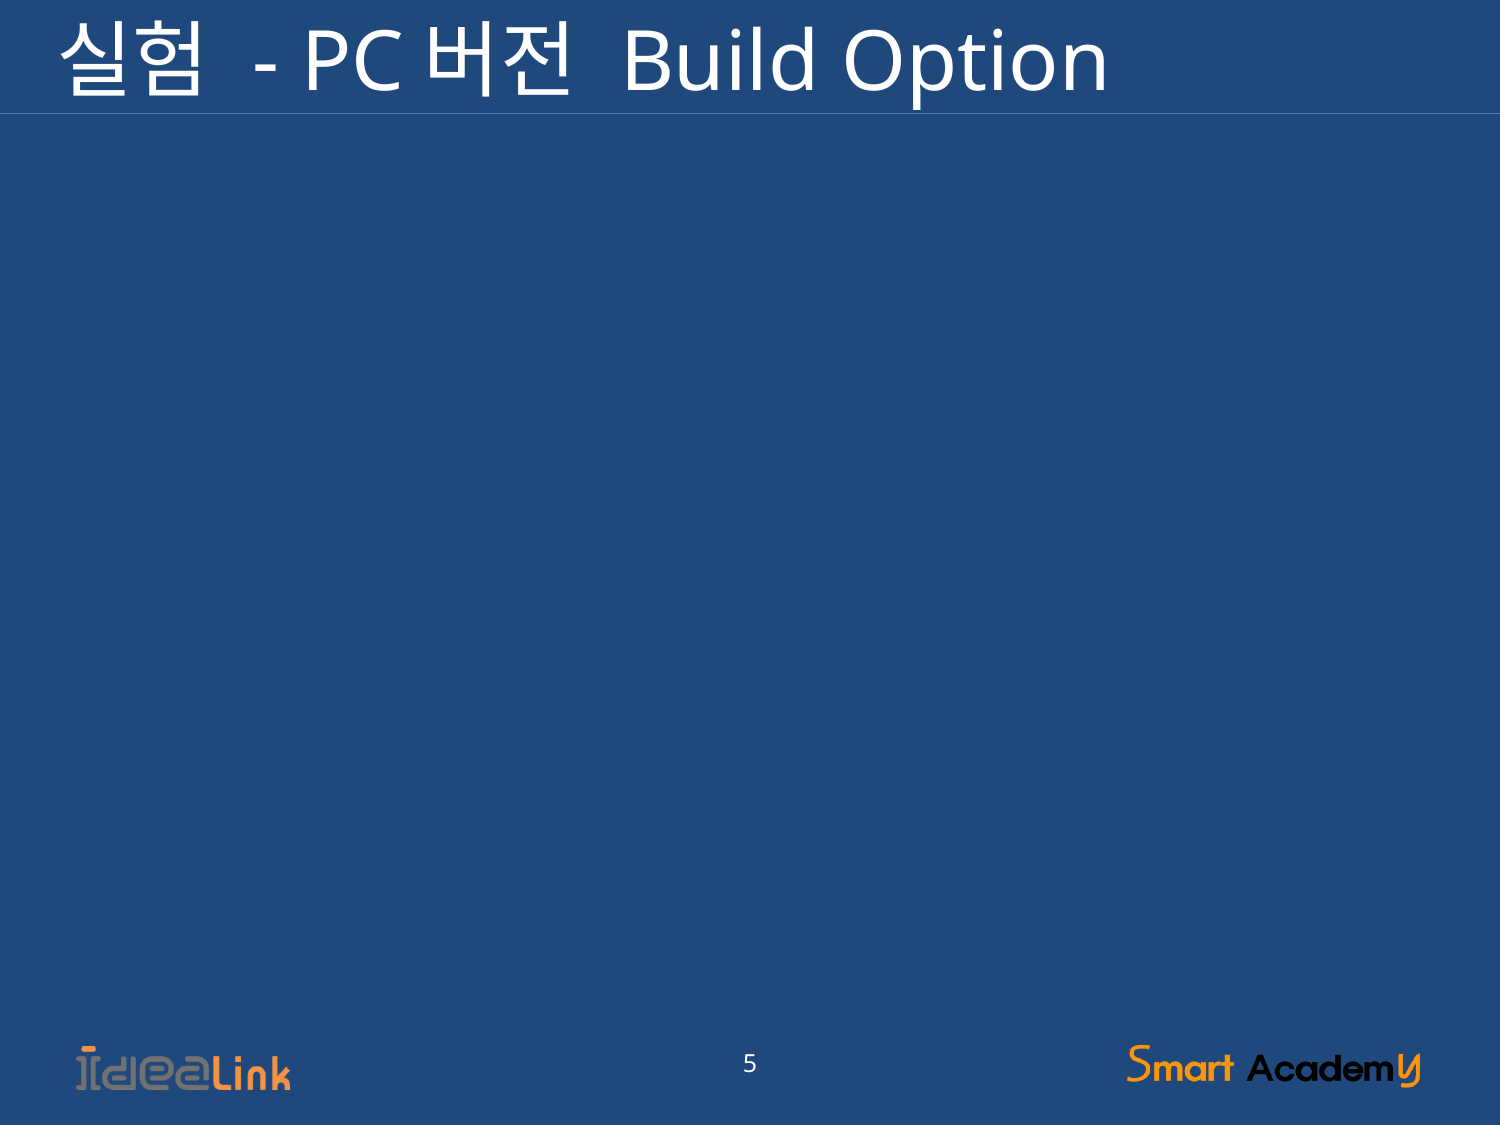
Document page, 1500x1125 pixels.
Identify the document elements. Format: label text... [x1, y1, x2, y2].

picture [76, 1046, 290, 1090]
title 실험 - PC버전 Build Option [41, 0, 1176, 114]
slide_number 5 [603, 1034, 897, 1095]
picture [1074, 1015, 1474, 1125]
